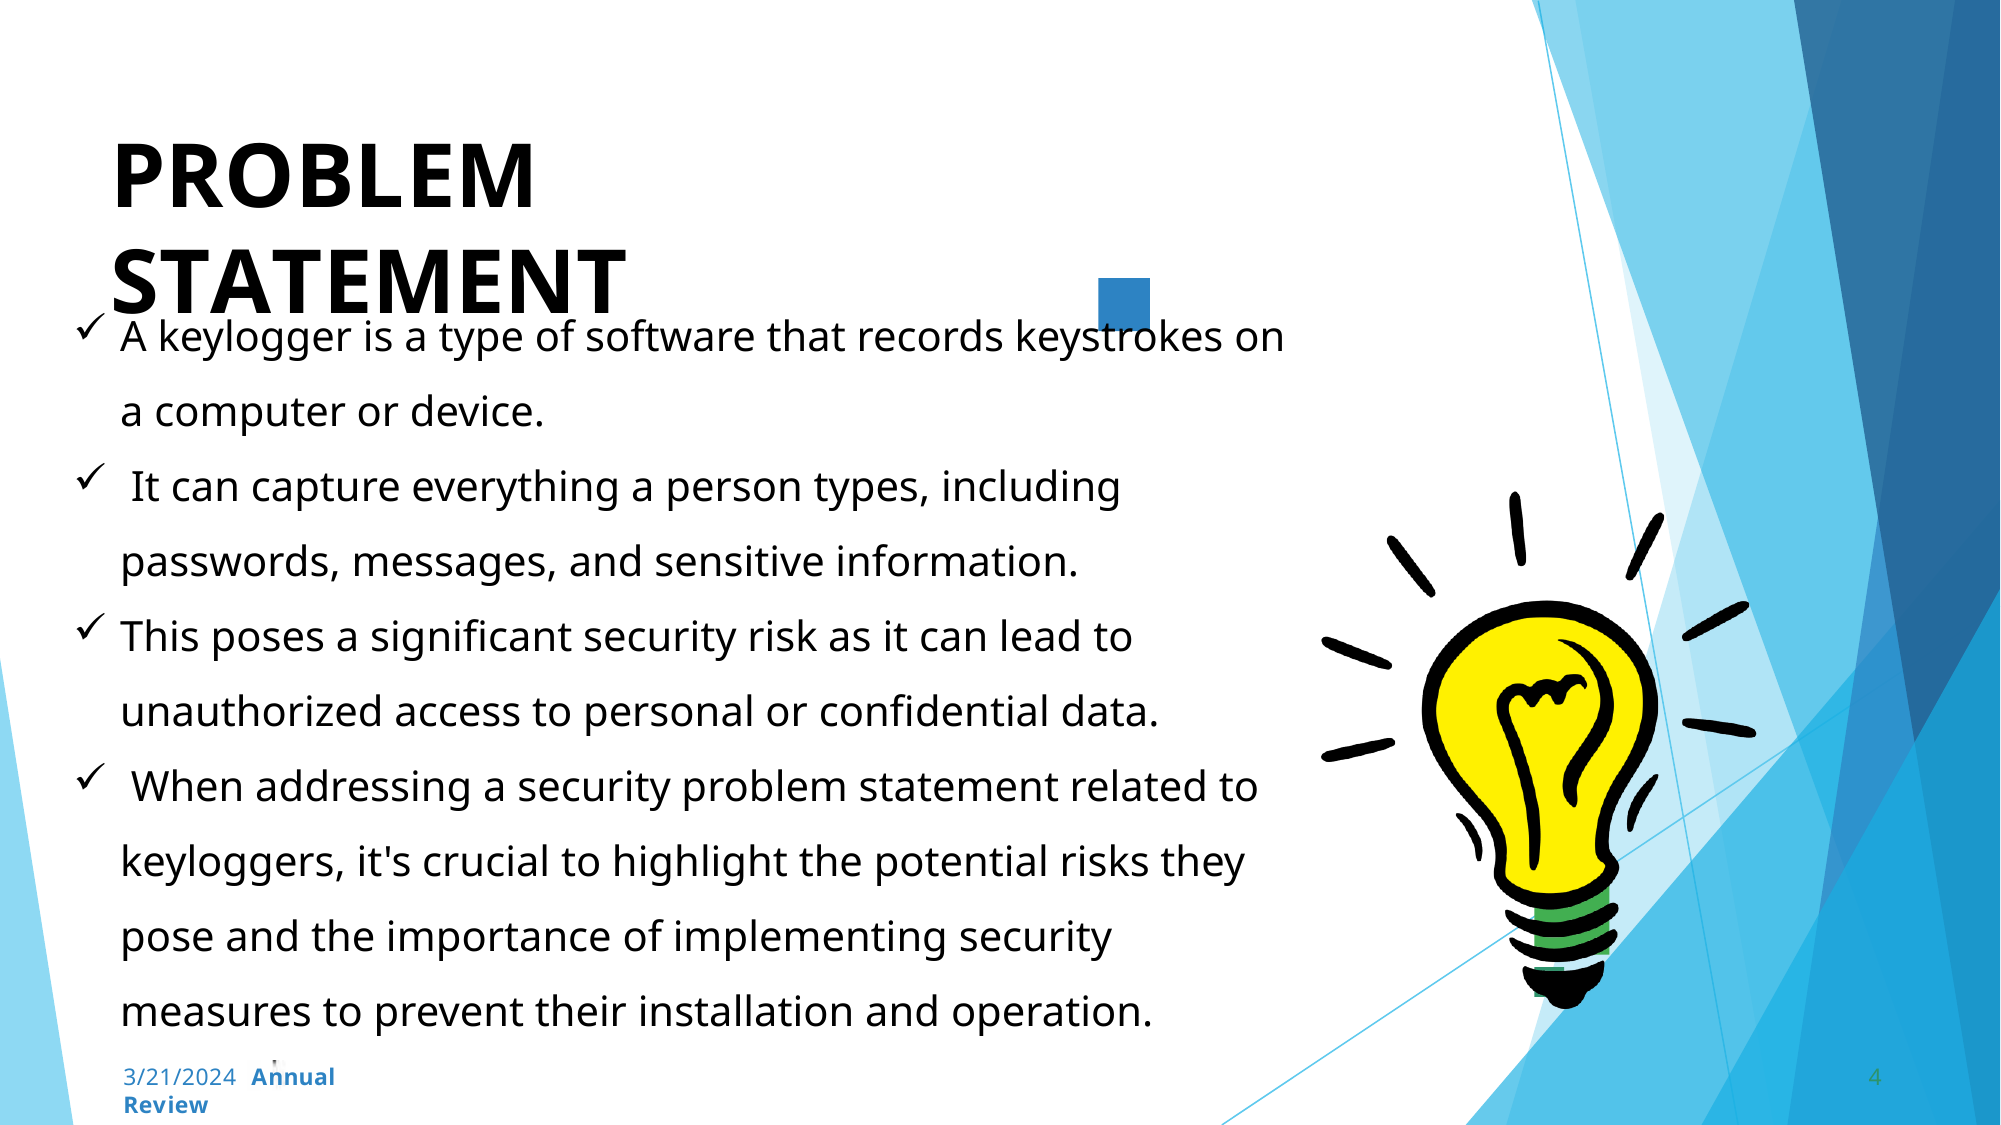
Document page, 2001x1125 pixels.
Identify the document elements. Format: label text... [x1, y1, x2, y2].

text_box A keylogger is a type of software that records keystrokes on a computer or device. It can capture everything a person types, including passwords, messages, and sensitive information. This poses a significant security risk as it can lead to unauthorized access to personal or confidential data. When addressing a security problem statement related to keyloggers, it's crucial to highlight the potential risks they pose and the importance of implementing security measures to prevent their installation and operation. [58, 277, 1320, 1043]
title PROBLEM STATEMENT [108, 116, 1033, 277]
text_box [1310, 480, 1765, 1016]
slide_number 4 [1862, 1061, 1888, 1125]
text_box 3/21/2024 Annual Review [121, 1103, 417, 1118]
picture [110, 1060, 463, 1094]
